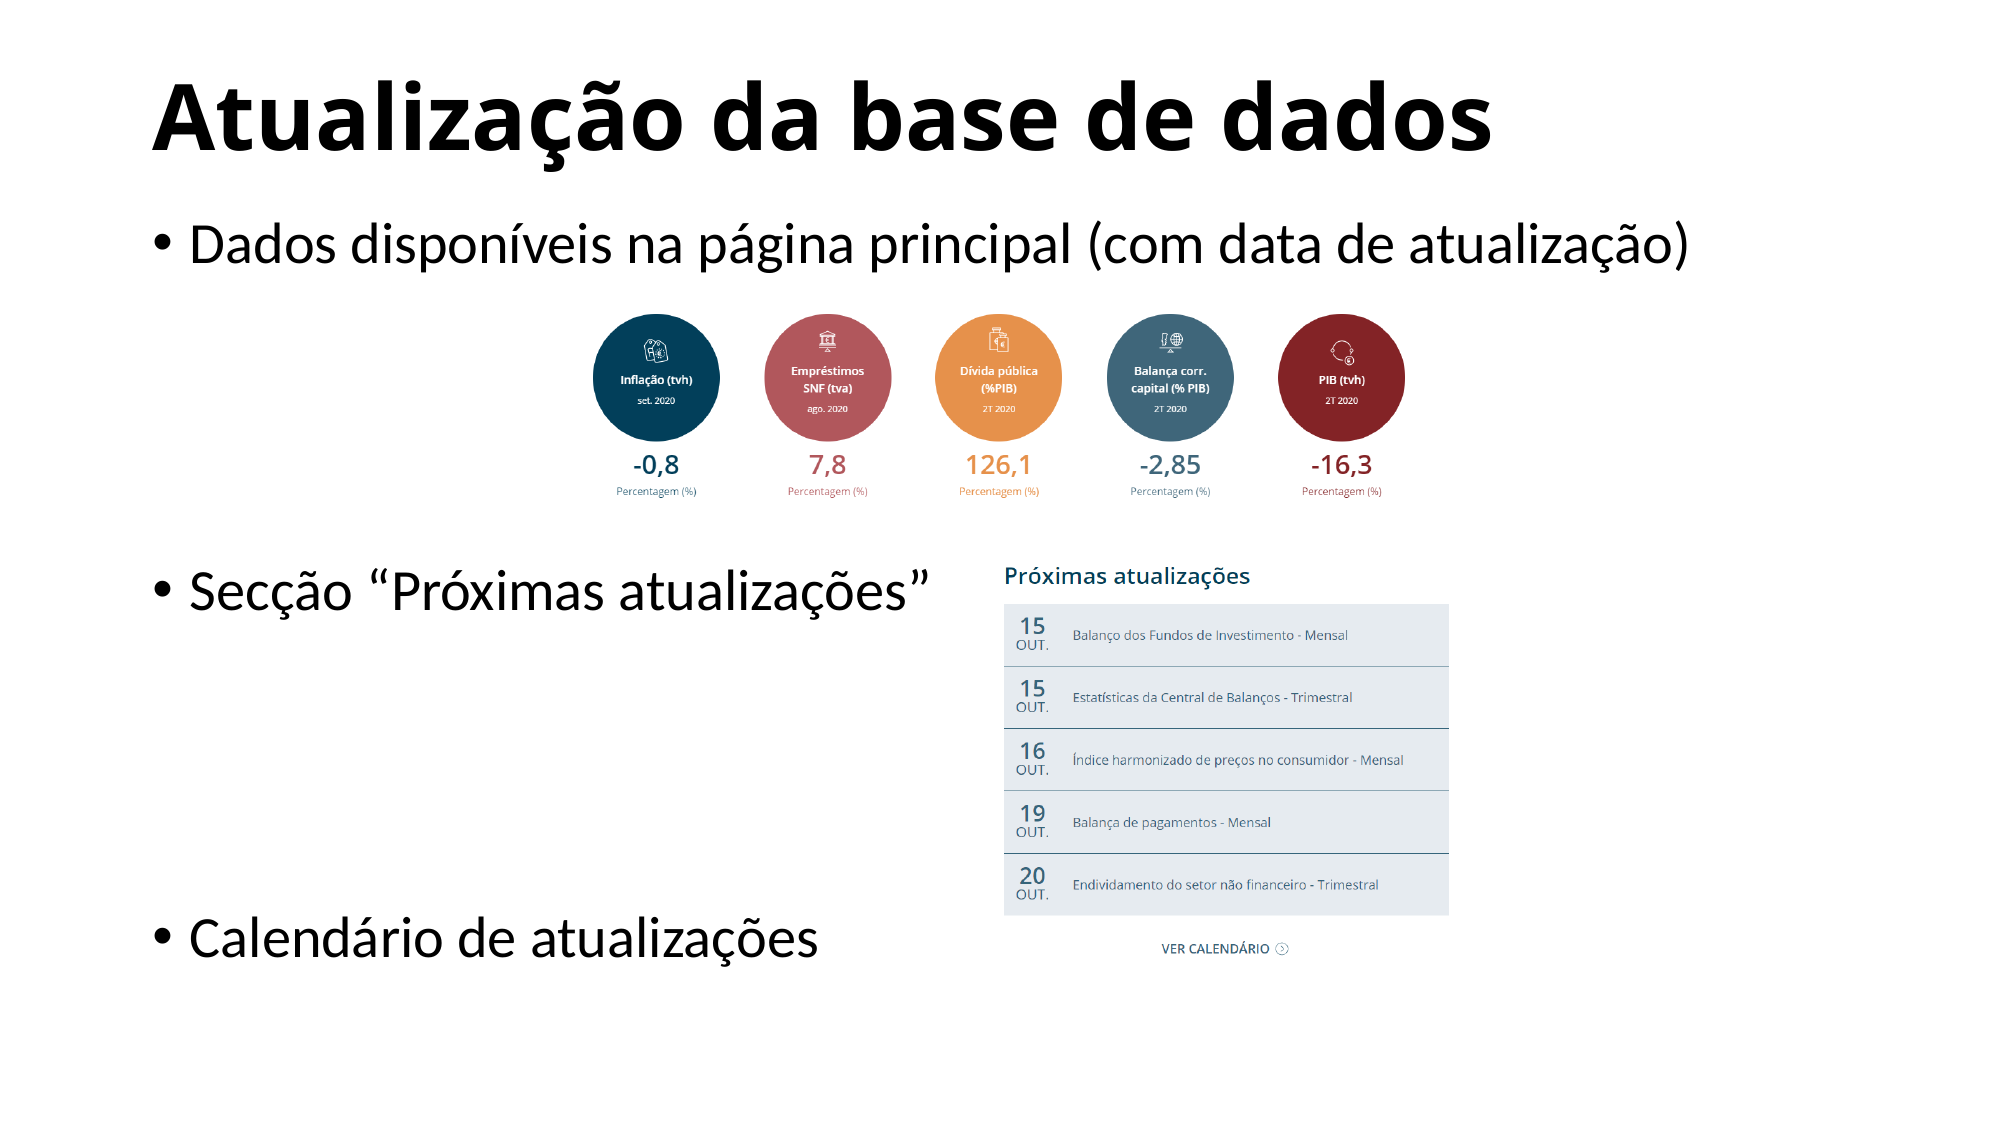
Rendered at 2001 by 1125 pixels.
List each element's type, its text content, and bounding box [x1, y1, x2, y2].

picture [999, 562, 1458, 966]
list Dados disponíveis na página principal (com data de atualização) Secção “Próximas atualizações” Calendário de atualizações [137, 205, 1863, 1044]
picture [583, 302, 1417, 507]
title Atualização da base de dados [137, 59, 1863, 183]
